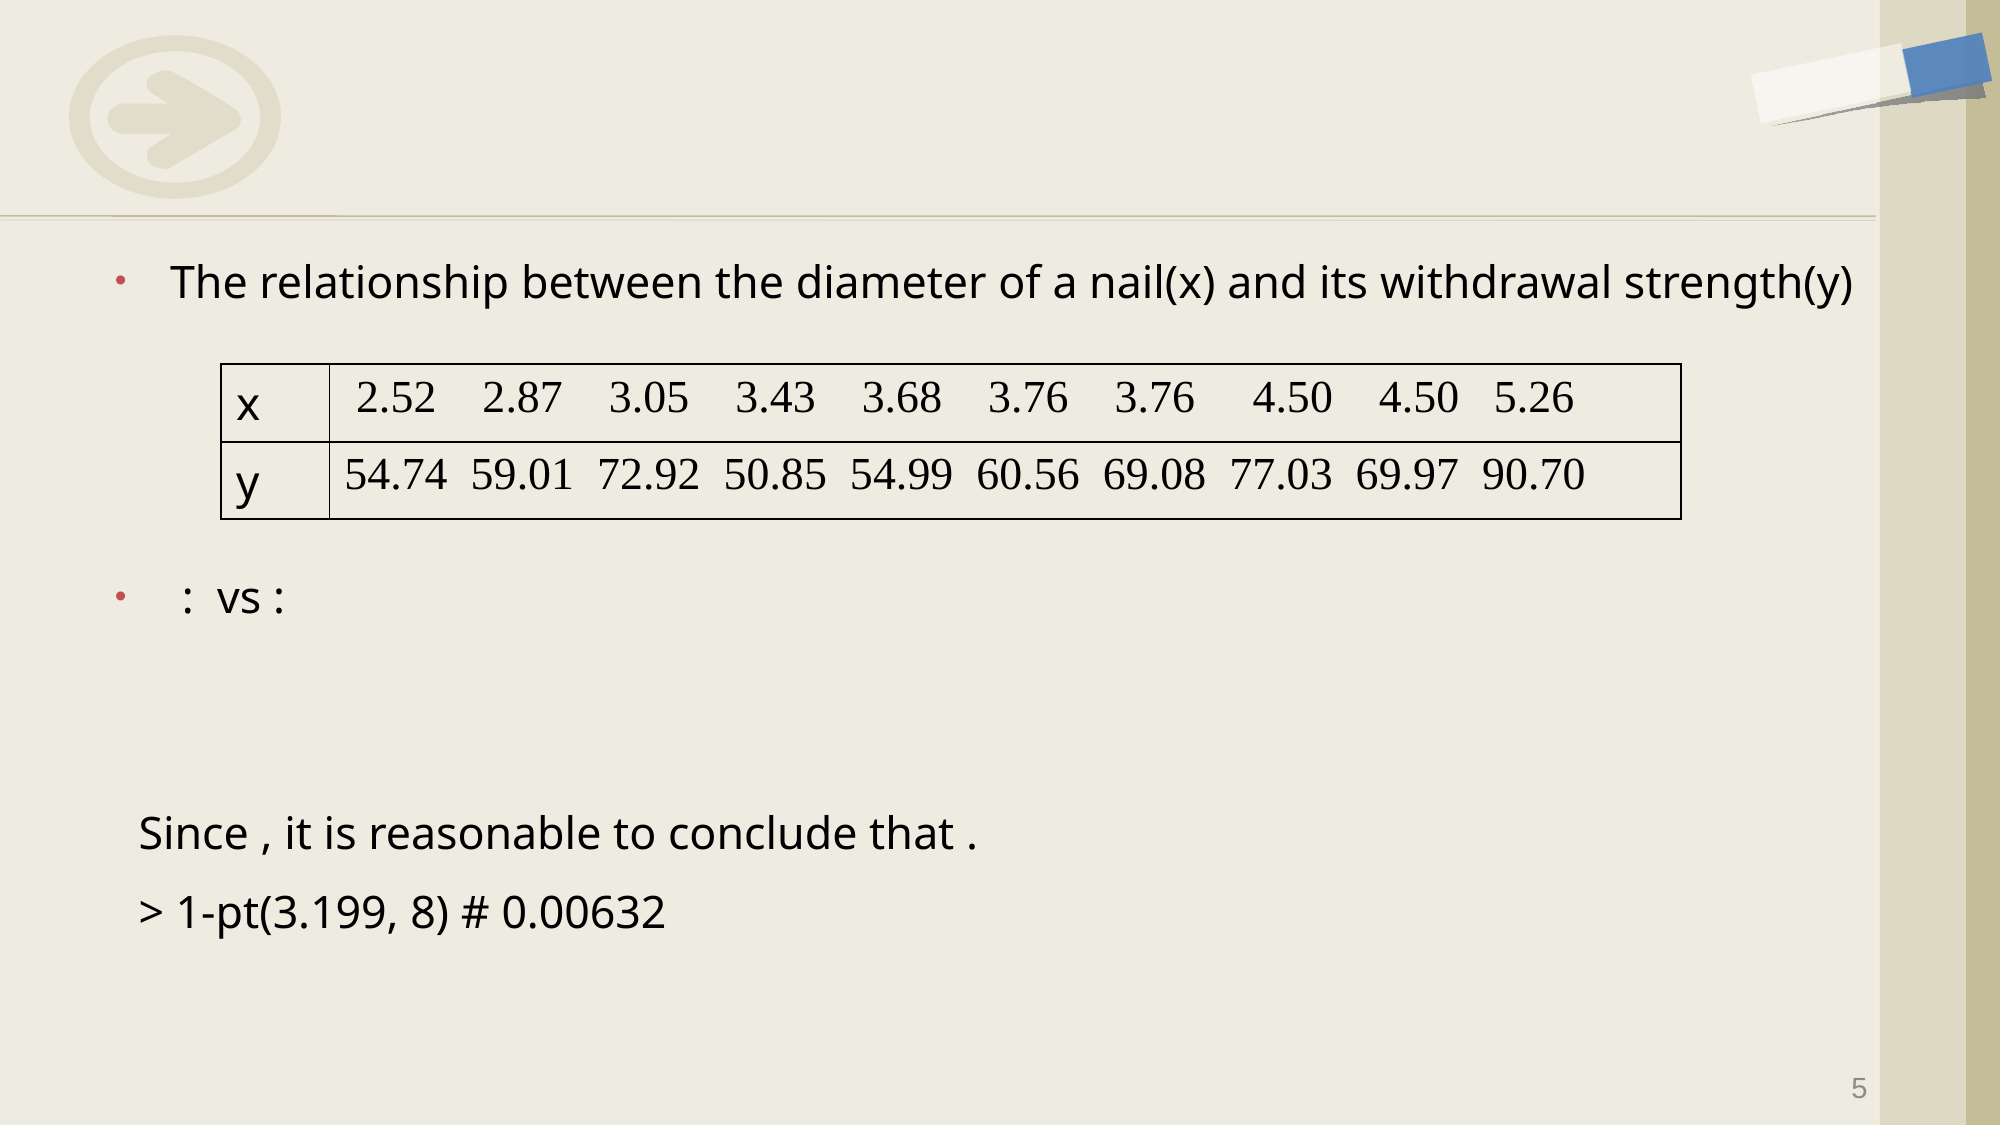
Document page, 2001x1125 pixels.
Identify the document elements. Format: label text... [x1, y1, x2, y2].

table_header 2.52 2.87 3.05 3.43 3.68 3.76 3.76 4.50 4.50 5.26 [330, 365, 1680, 441]
table_header x [222, 365, 329, 441]
table_cell y [222, 443, 329, 518]
slide_number 5 [1416, 1061, 1883, 1112]
table_cell 54.74 59.01 72.92 50.85 54.99 60.56 69.08 77.03 69.97 90.70 [330, 443, 1680, 518]
